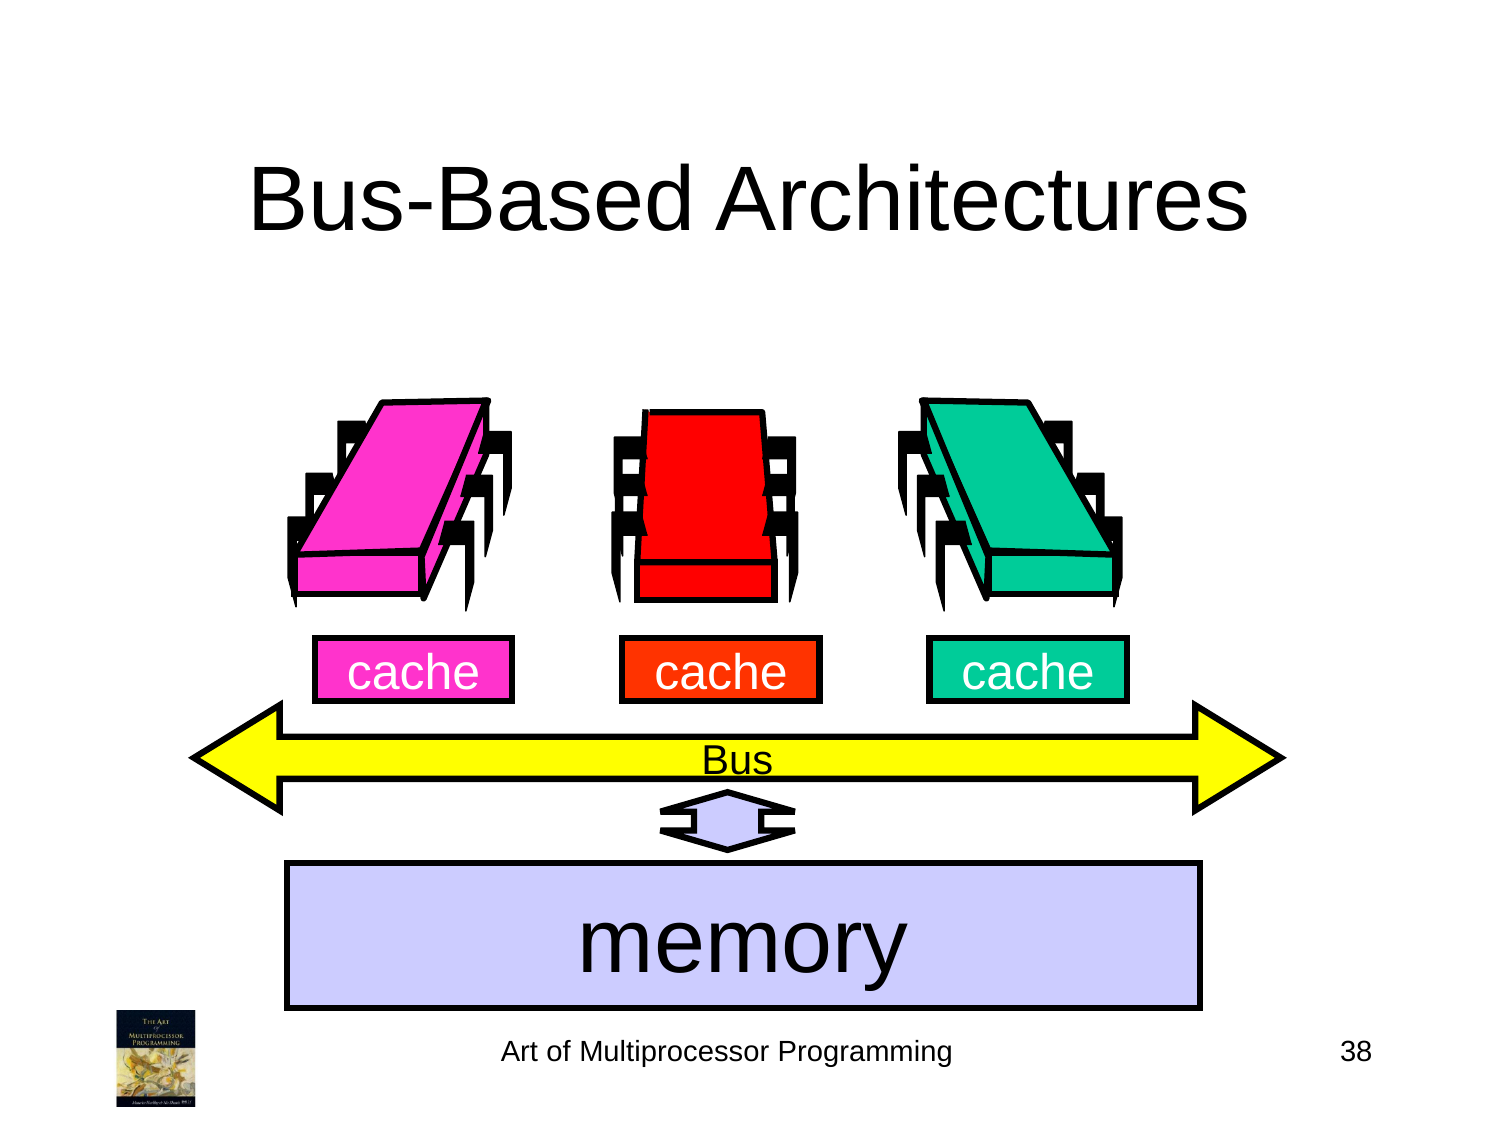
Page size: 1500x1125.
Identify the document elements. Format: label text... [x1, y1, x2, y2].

text_box cache [314, 637, 513, 701]
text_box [288, 400, 512, 612]
text_box memory [286, 863, 1200, 1008]
text_box Bus [193, 705, 1281, 811]
text_box cache [929, 637, 1127, 701]
footer Art of Multiprocessor Programming [433, 1024, 1022, 1101]
text_box cache [622, 637, 820, 701]
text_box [898, 400, 1123, 612]
picture [107, 1010, 204, 1107]
slide_number 38 [1074, 1024, 1388, 1101]
text_box [660, 792, 795, 850]
title Bus-Based Architectures [112, 99, 1388, 288]
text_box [611, 409, 798, 603]
